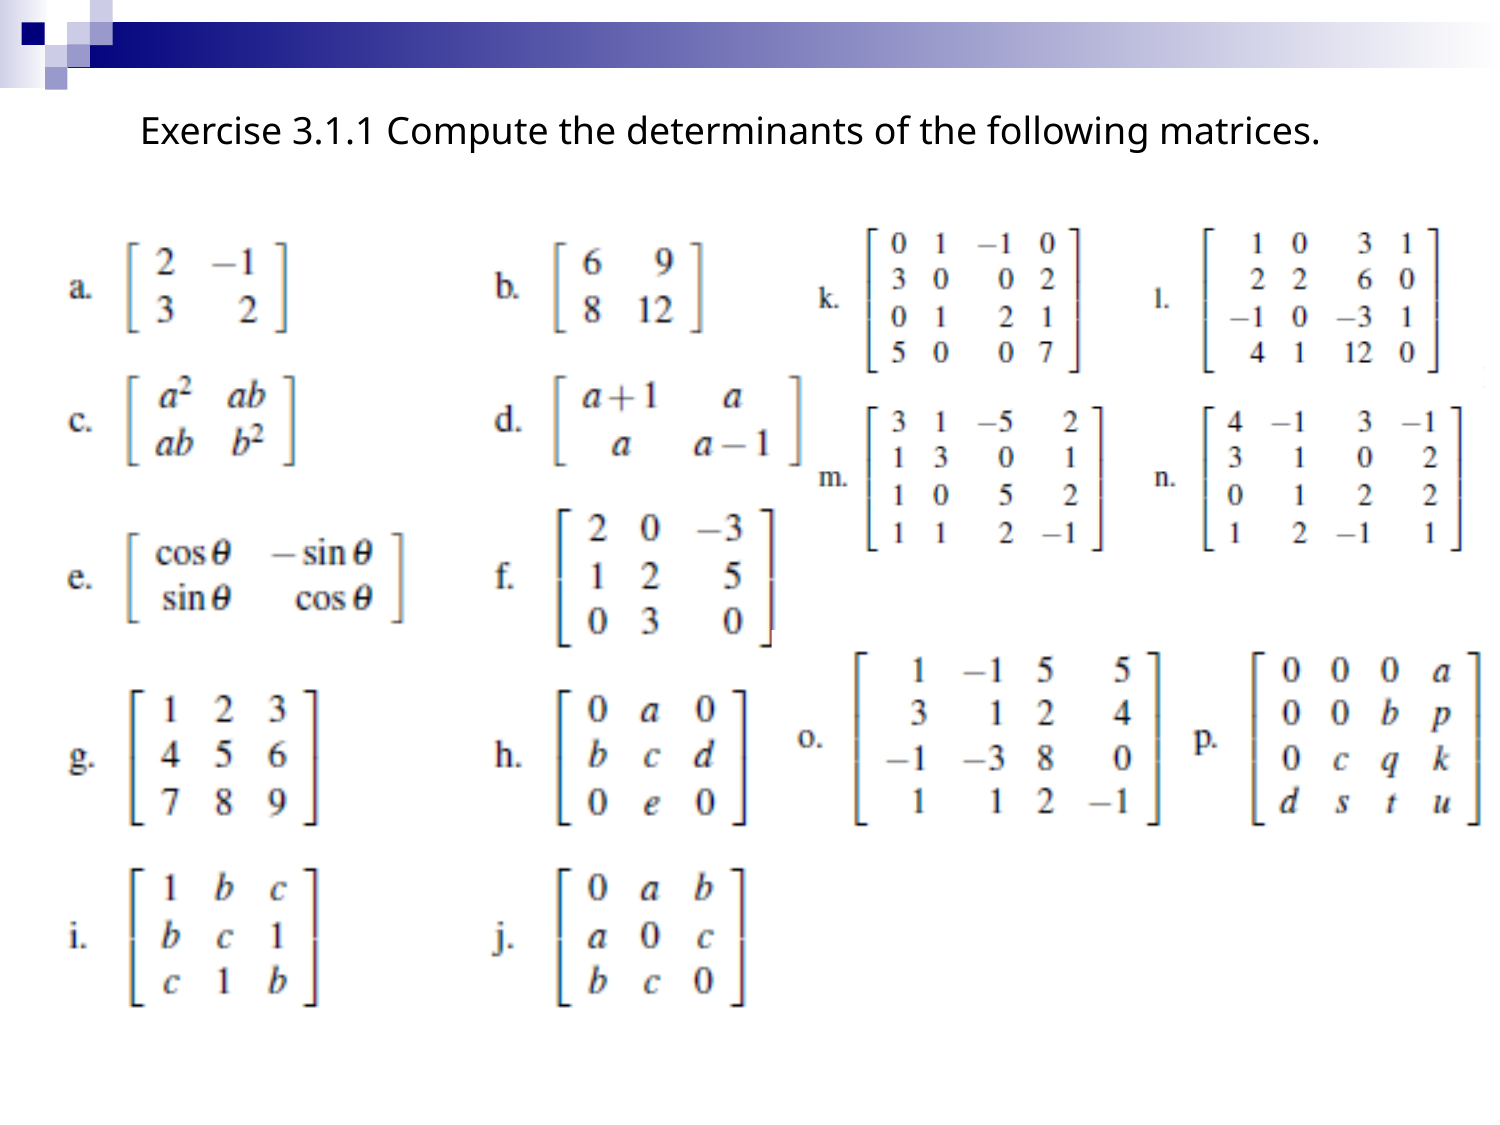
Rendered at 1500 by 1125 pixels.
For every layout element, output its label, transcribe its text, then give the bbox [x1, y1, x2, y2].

picture [49, 212, 1500, 1011]
text_box Exercise 3.1.1 Compute the determinants of the following matrices. [124, 99, 1338, 160]
